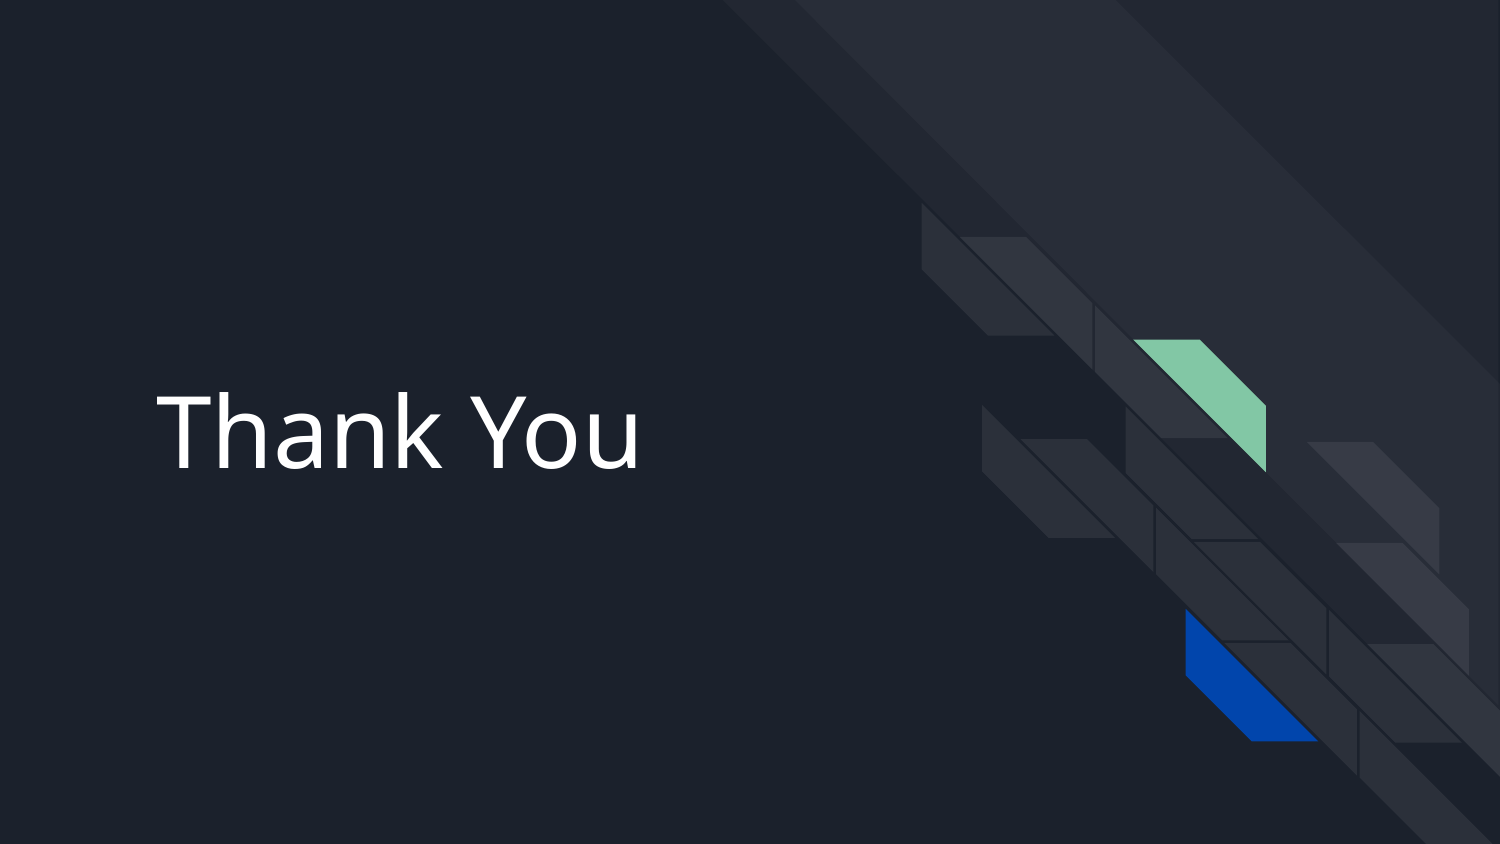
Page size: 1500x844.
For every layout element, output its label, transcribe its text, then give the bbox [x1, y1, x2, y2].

title Thank You [141, 139, 894, 718]
